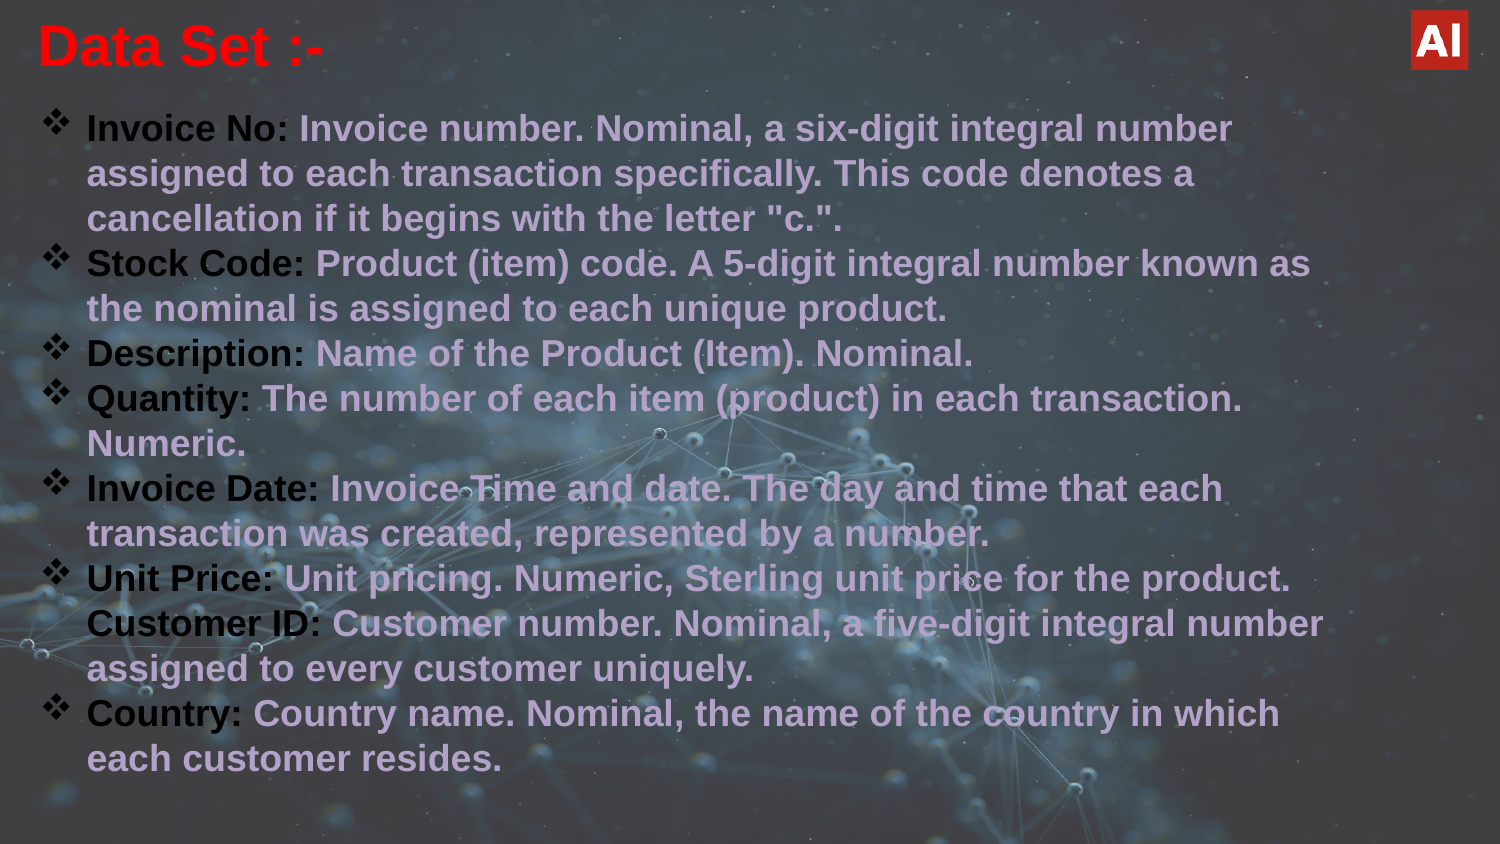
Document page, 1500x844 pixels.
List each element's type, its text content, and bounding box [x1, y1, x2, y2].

title Data Set :- [0, 0, 1338, 462]
picture [1411, 10, 1469, 70]
text_box Invoice No: Invoice number. Nominal, a six-digit integral number assigned to each transaction specifically. This code denotes a cancellation if it begins with the letter "c.". Stock Code: Product (item) code. A 5-digit integral number known as the nominal is assigned to each unique product. Description: Name of the Product (Item). Nominal. Quantity: The number of each item (product) in each transaction. Numeric. Invoice Date: Invoice Time and date. The day and time that each transaction was created, represented by a number. Unit Price: Unit pricing. Numeric, Sterling unit price for the product. Customer ID: Customer number. Nominal, a five-digit integral number assigned to every customer uniquely. Country: Country name. Nominal, the name of the country in which each customer resides. [24, 96, 1363, 787]
